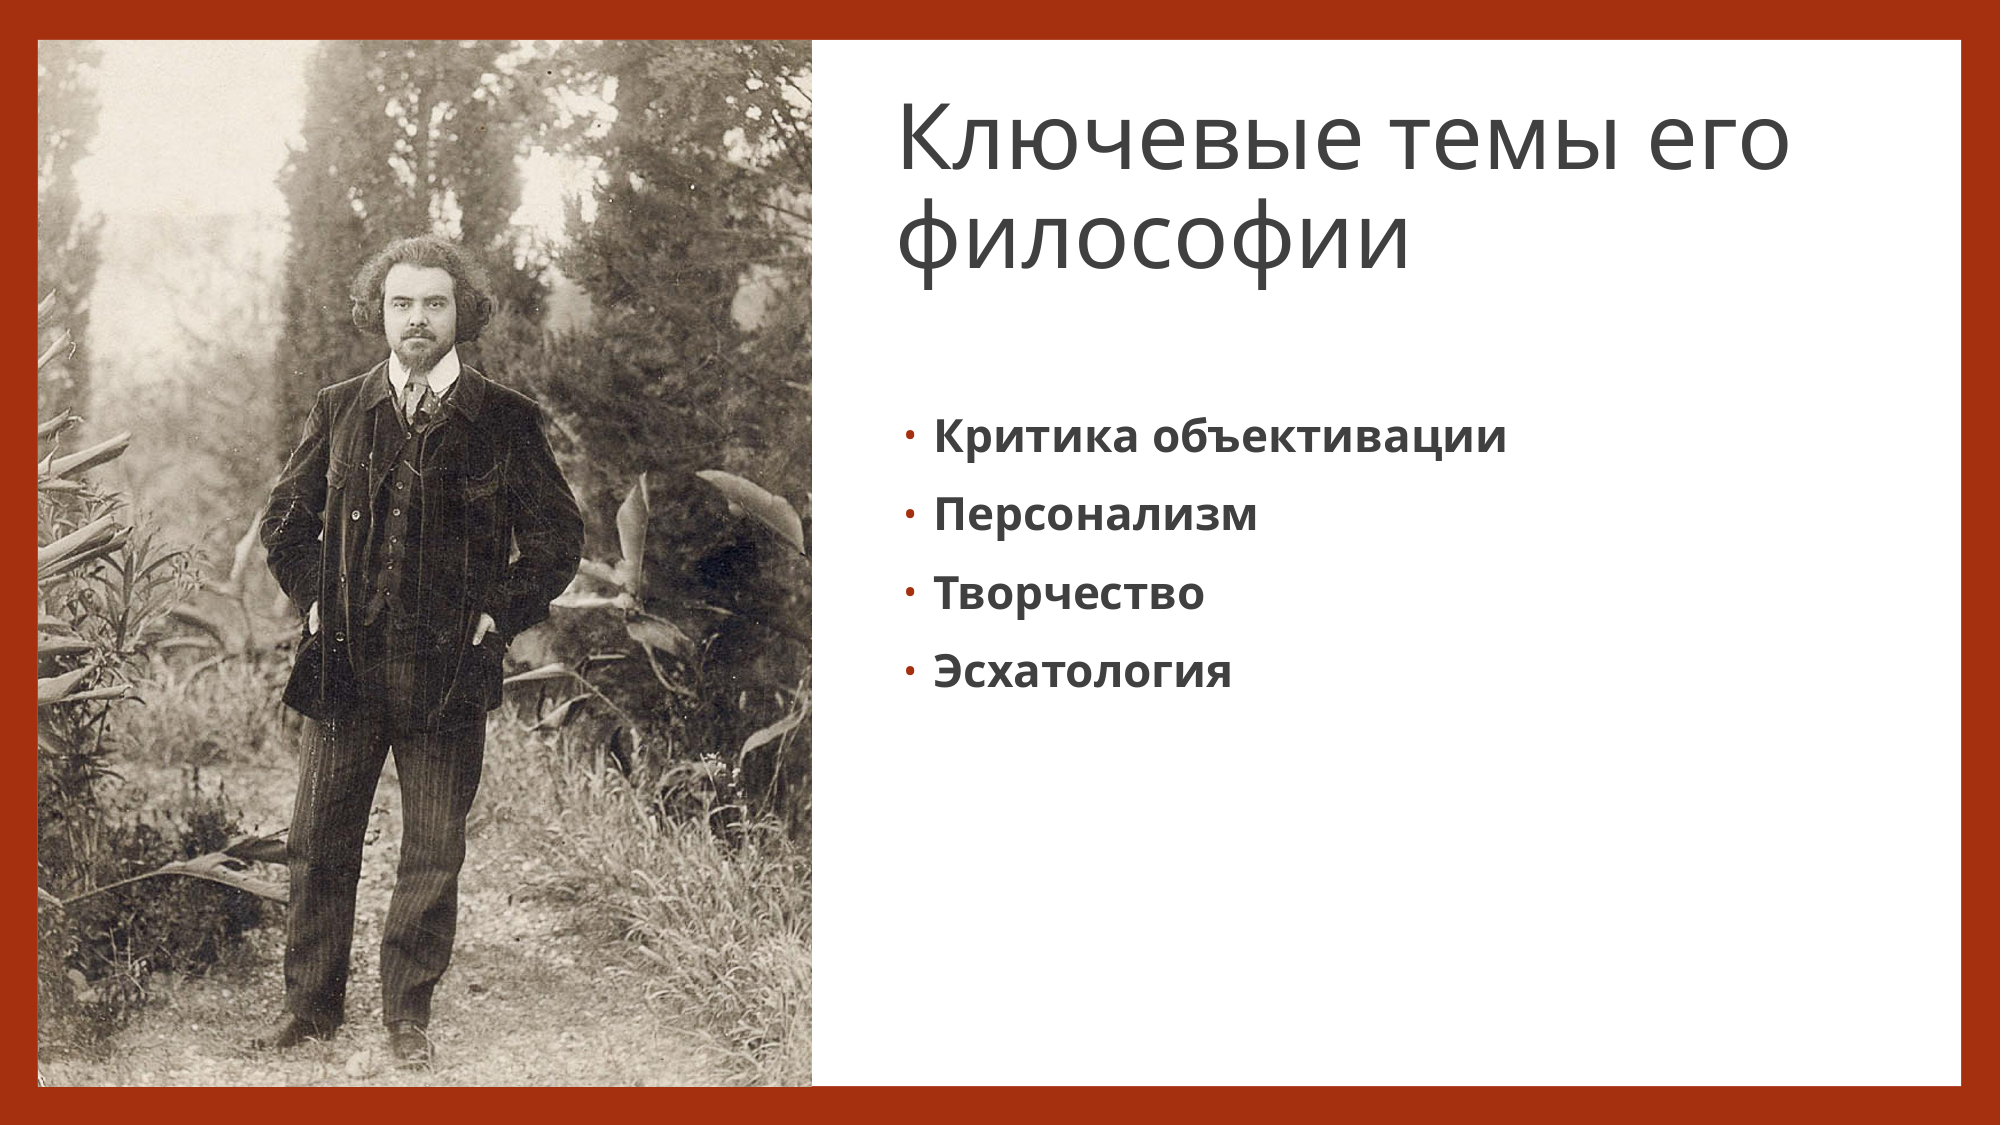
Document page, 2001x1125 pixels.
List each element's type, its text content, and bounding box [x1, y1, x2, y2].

title Ключевые темы его философии [880, 78, 1930, 301]
picture [37, 40, 812, 1087]
list Критика объективации Персонализм Творчество Эсхатология [880, 405, 1930, 745]
